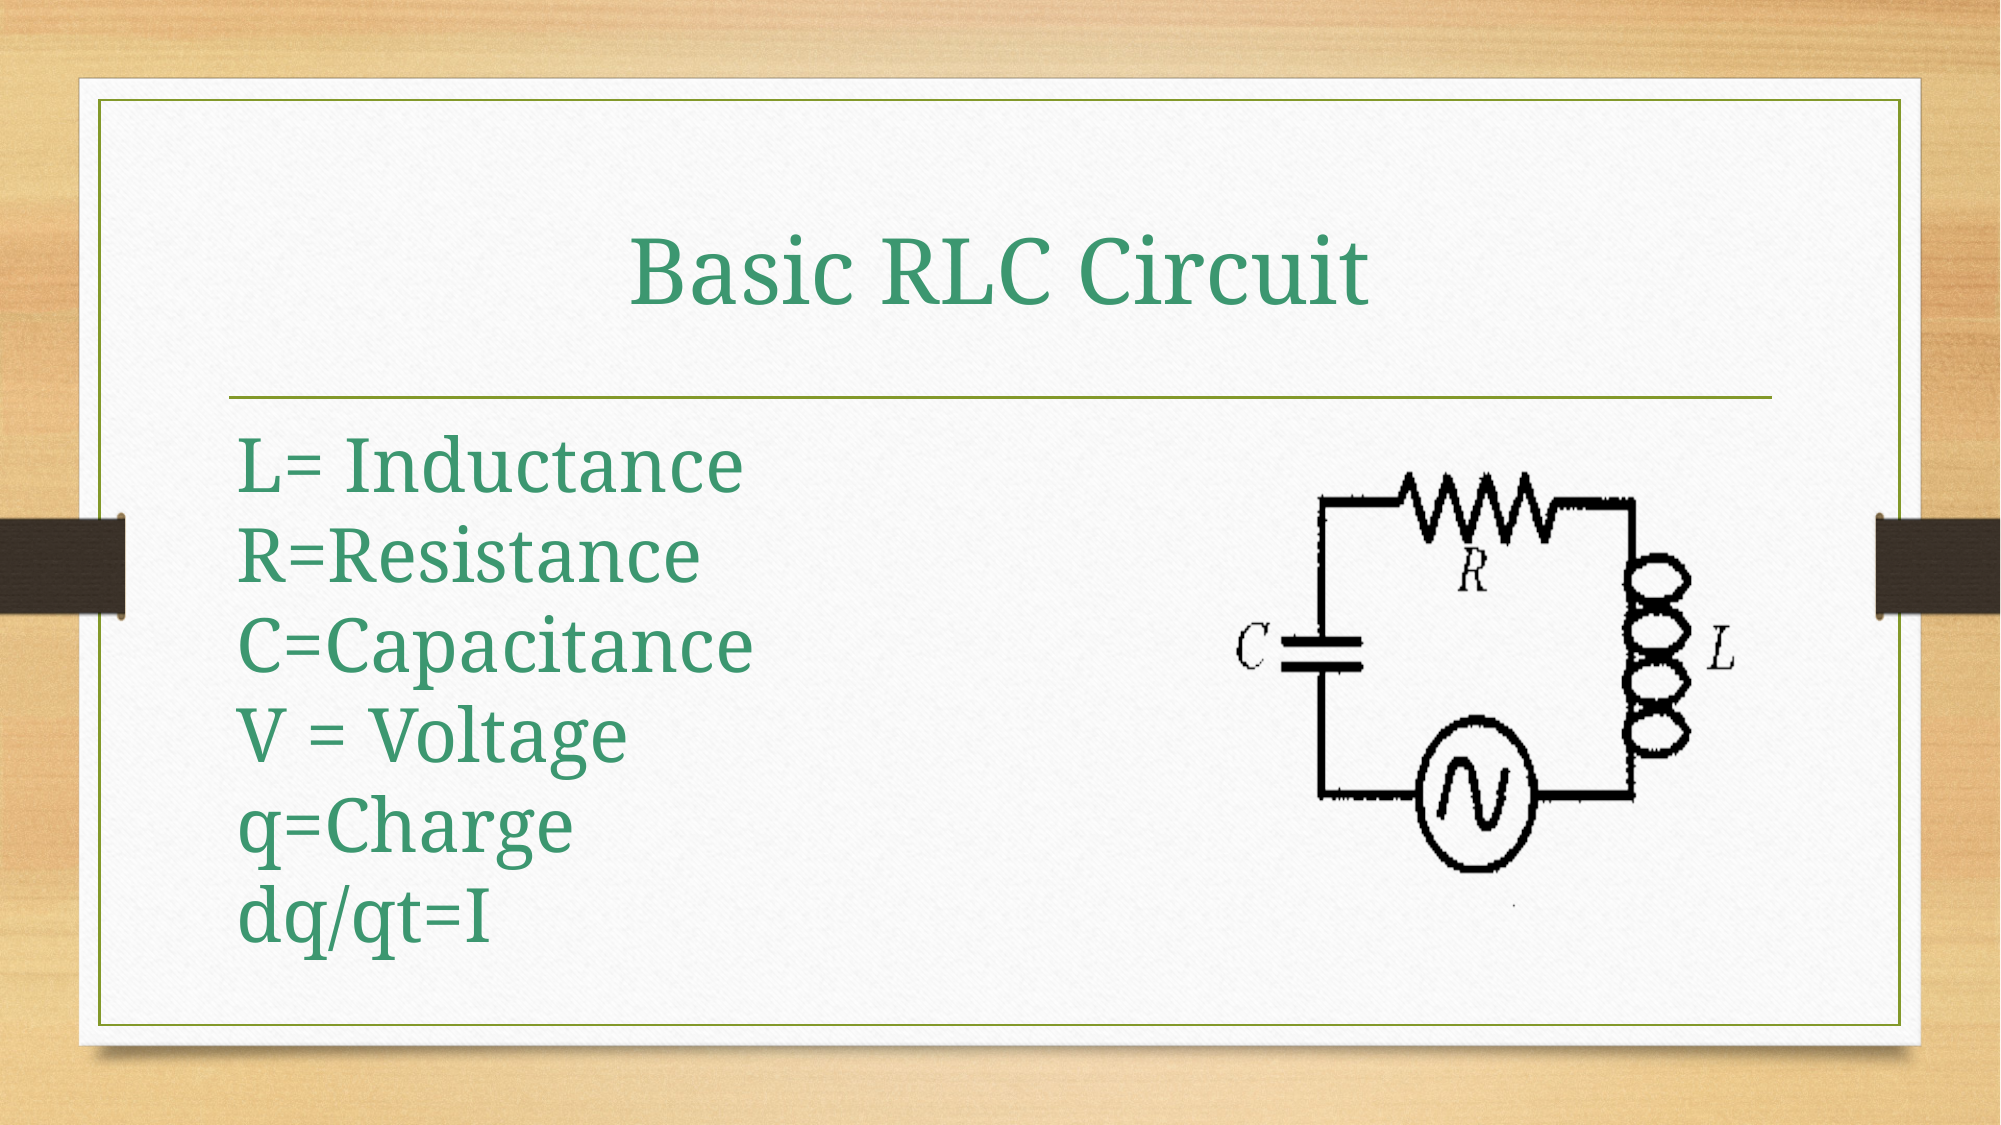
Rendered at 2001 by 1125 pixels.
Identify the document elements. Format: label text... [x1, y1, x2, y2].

text_box L= Inductance R=Resistance C=Capacitance V = Voltage q=Charge dq/qt=I [221, 409, 772, 1055]
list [1192, 464, 1788, 934]
title Basic RLC Circuit [212, 161, 1788, 375]
picture [0, 0, 2001, 1125]
